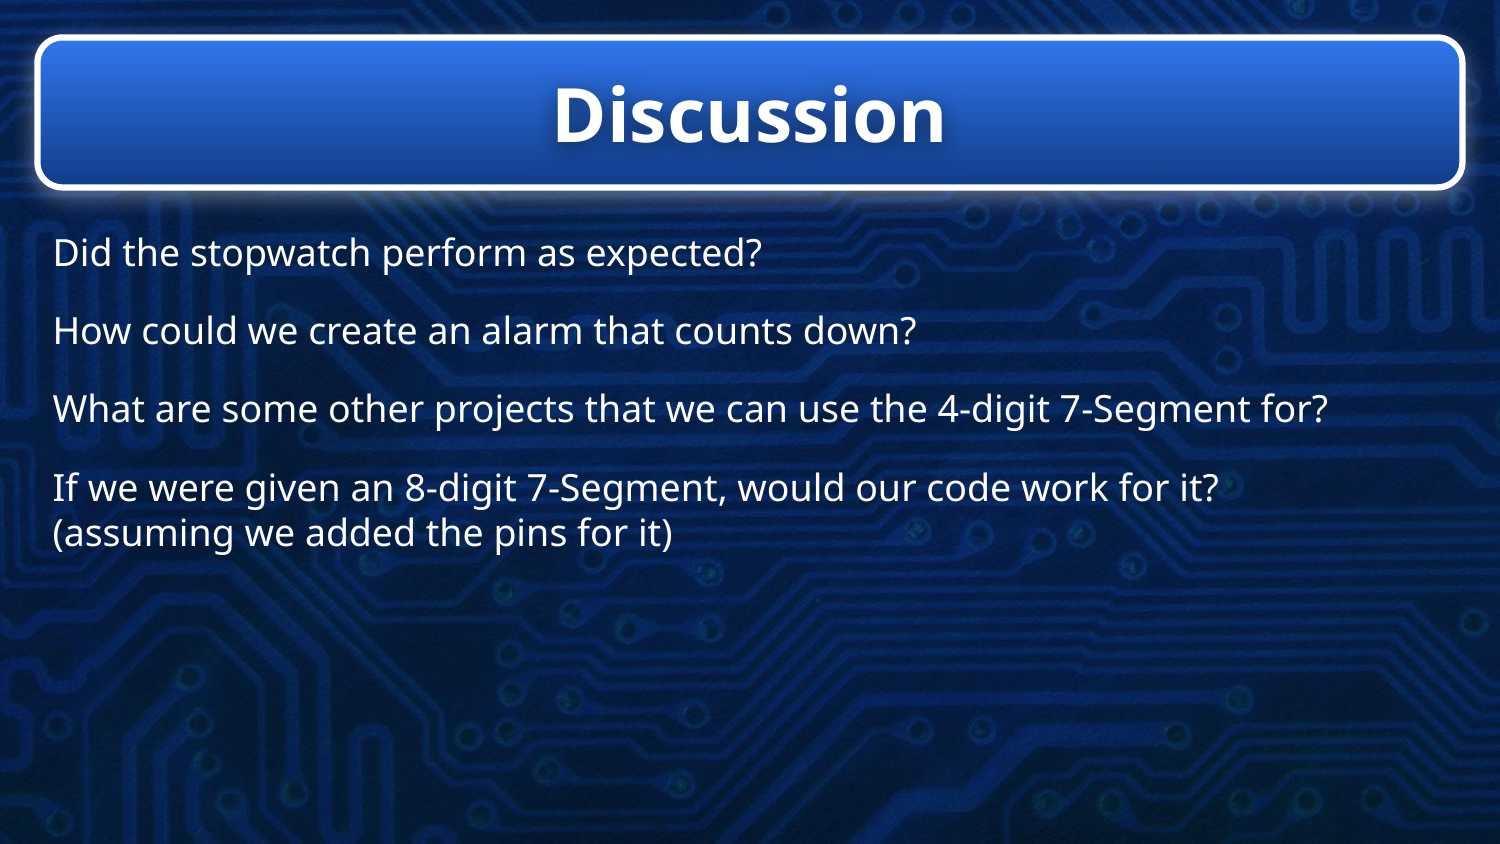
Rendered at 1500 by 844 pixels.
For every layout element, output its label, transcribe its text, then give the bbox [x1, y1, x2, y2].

title Discussion [75, 56, 1425, 169]
list Did the stopwatch perform as expected? How could we create an alarm that counts down? What are some other projects that we can use the 4-digit 7-Segment for? If we were given an 8-digit 7-Segment, would our code work for it? (assuming we added the pins for it) [37, 213, 1454, 814]
list These functions were developed in the L2 7-Seg project and will be used again to handle the segments of each display. [31, 63, 1469, 201]
picture [0, 0, 1500, 844]
